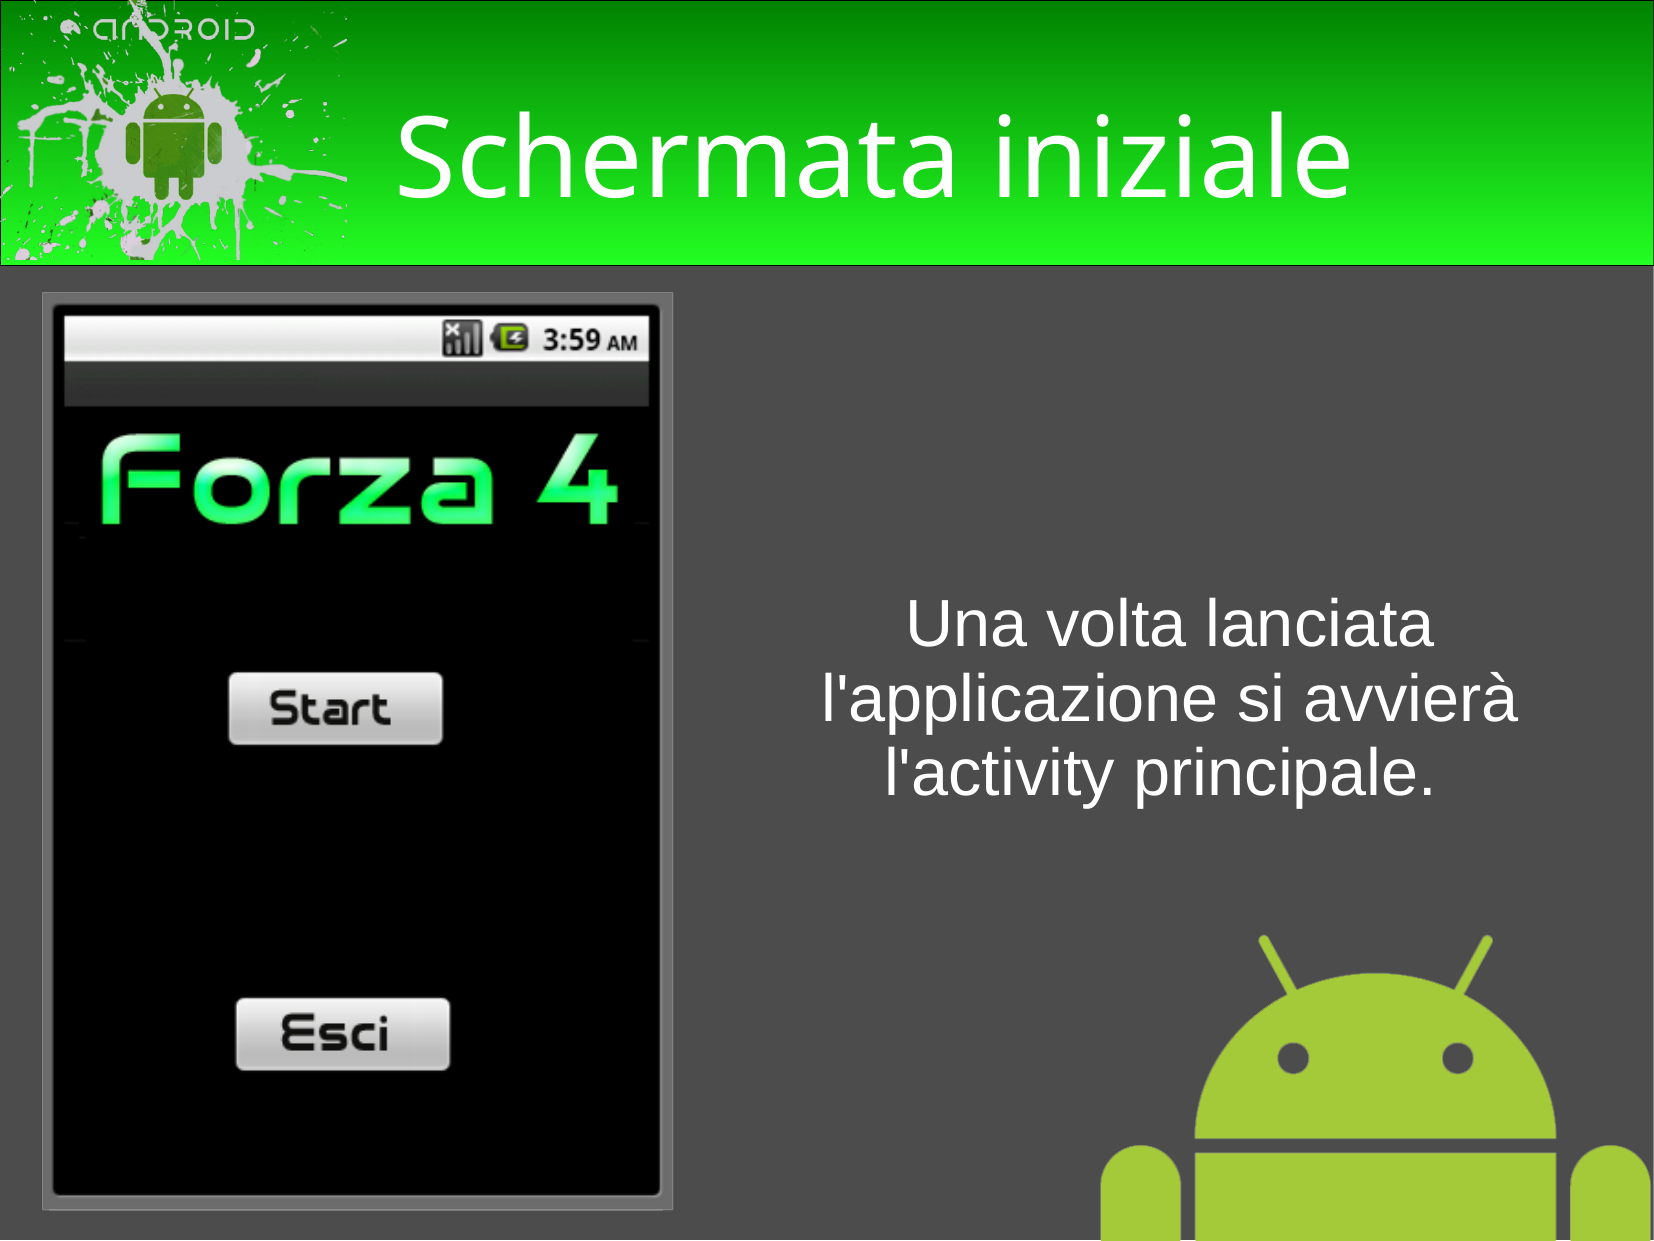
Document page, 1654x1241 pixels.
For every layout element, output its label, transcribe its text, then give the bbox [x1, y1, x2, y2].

picture [41, 291, 675, 1212]
picture [873, 865, 1654, 1241]
title Schermata iniziale [351, 49, 1571, 257]
subtitle Una volta lanciata l'applicazione si avvierà l'activity principale. [721, 268, 1620, 1125]
text_box [348, 0, 1654, 266]
picture [0, 0, 347, 260]
